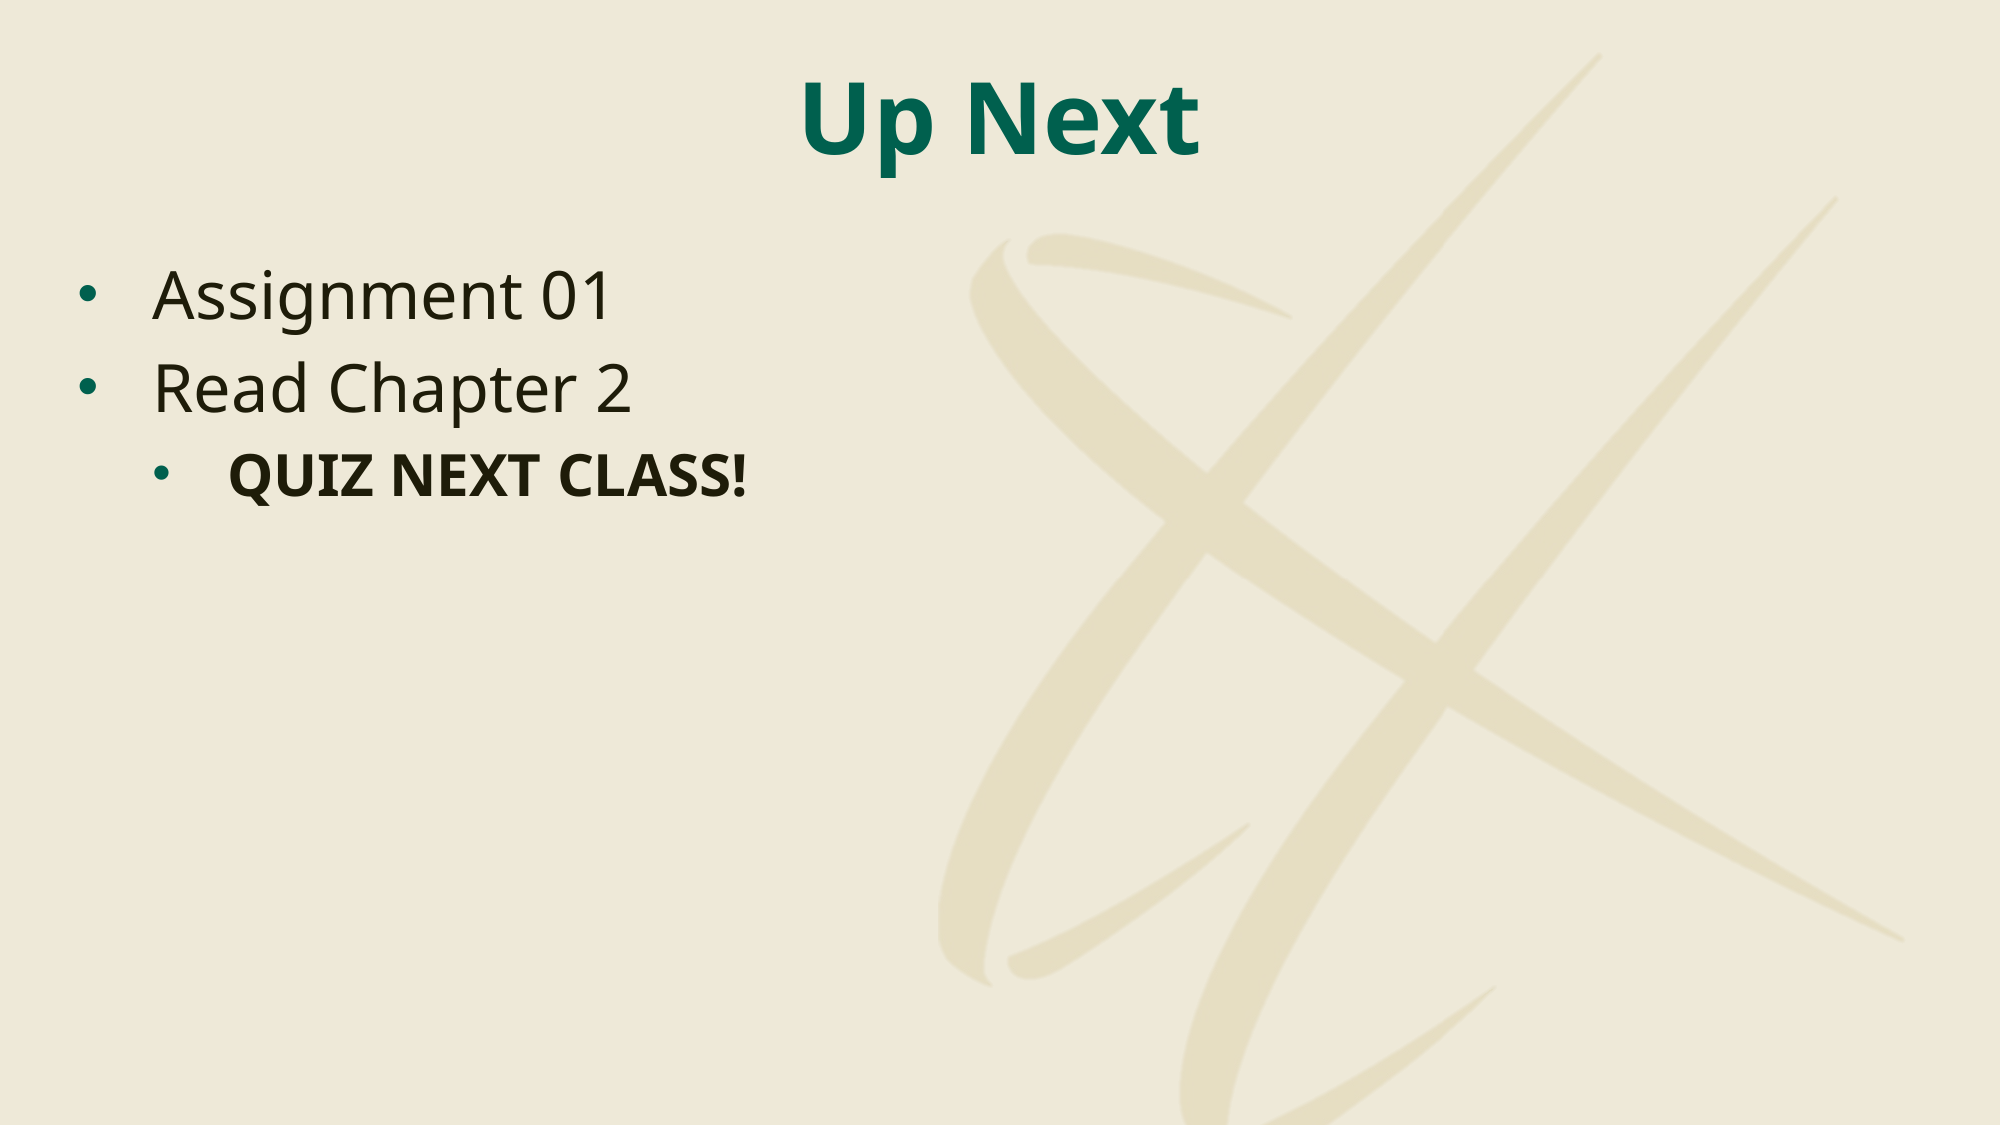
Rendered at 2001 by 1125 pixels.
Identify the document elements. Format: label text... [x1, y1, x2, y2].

picture [938, 0, 1949, 1125]
text_box Assignment 01 Read Chapter 2 QUIZ NEXT CLASS! [62, 245, 938, 1125]
title Up Next [51, 0, 938, 244]
